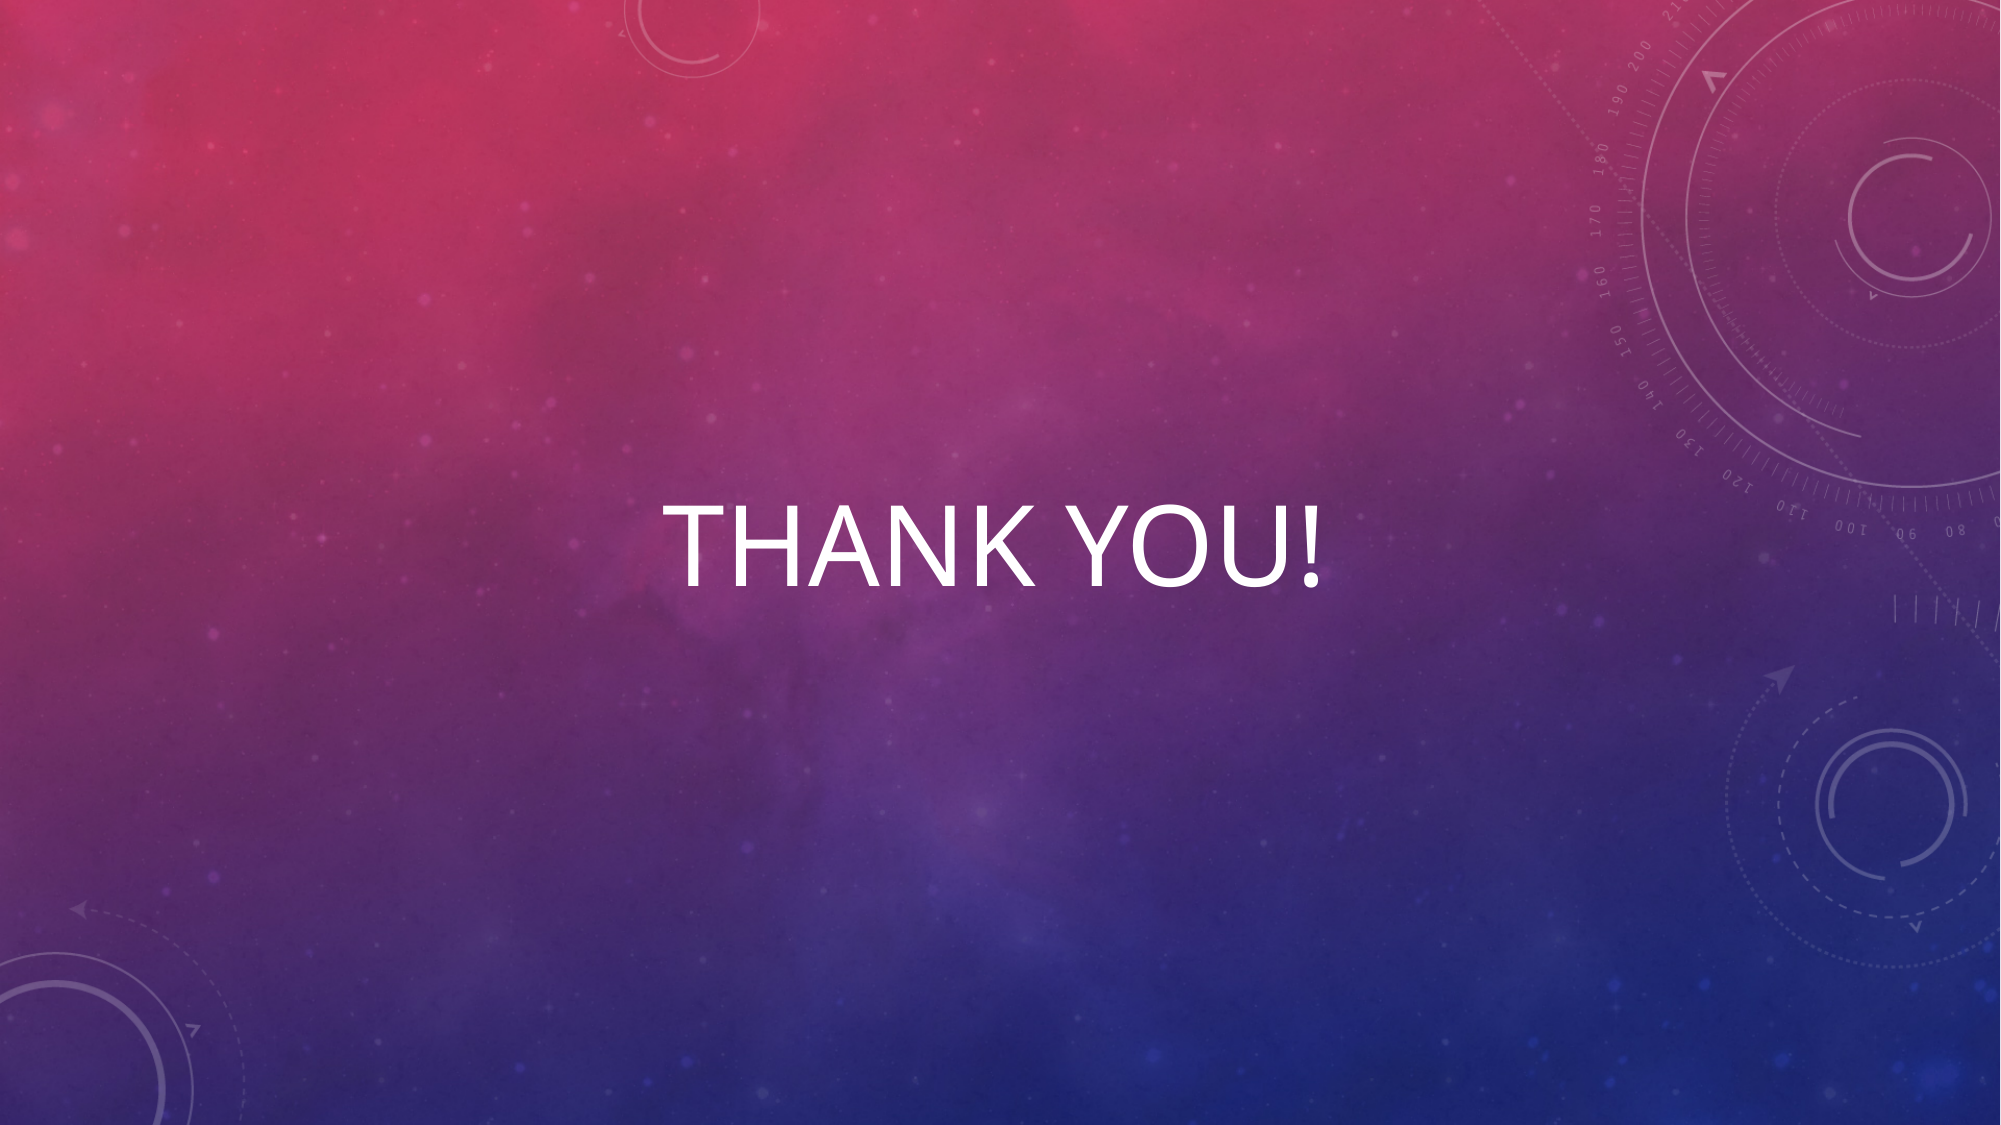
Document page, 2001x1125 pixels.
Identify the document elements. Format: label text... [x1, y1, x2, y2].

picture [0, 0, 2001, 1125]
title THANK YOU! [112, 99, 1878, 983]
